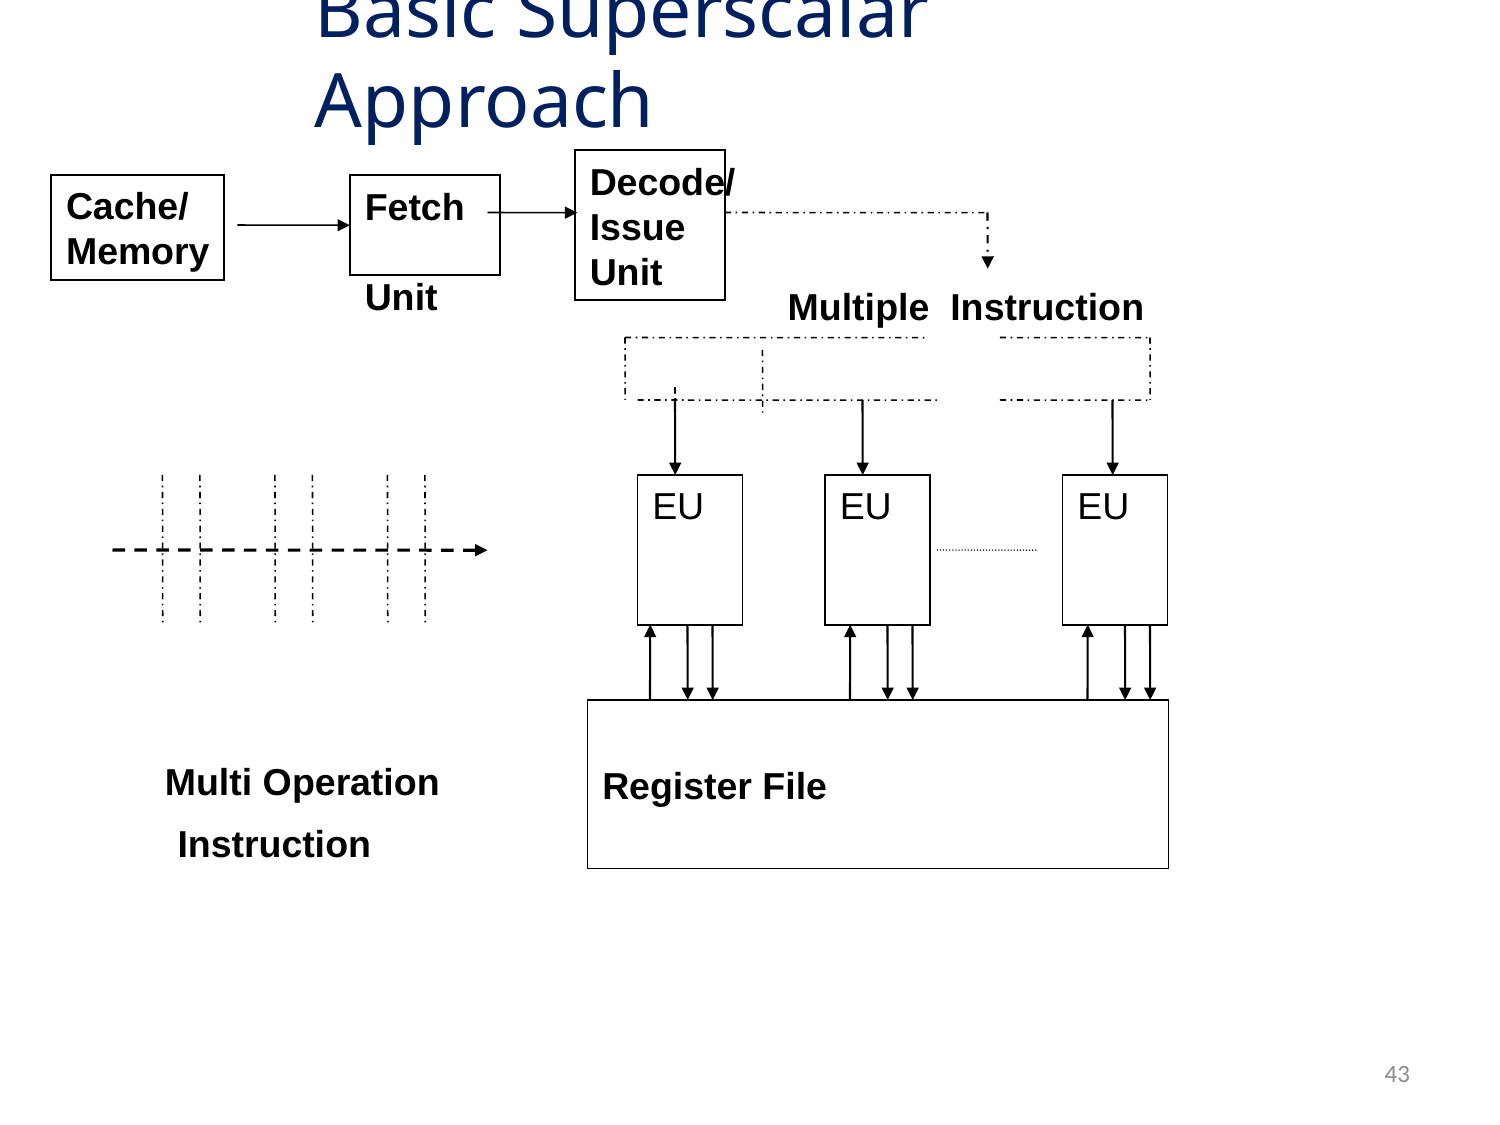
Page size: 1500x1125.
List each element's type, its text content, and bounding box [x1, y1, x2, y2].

text_box [487, 206, 578, 219]
text_box Basic Superscalar Approach [300, 0, 1238, 151]
text_box EU [637, 474, 743, 626]
slide_number 43 [1074, 1042, 1425, 1103]
text_box [681, 624, 694, 699]
text_box Multi Operation [150, 750, 466, 811]
text_box [237, 219, 350, 232]
text_box [1106, 399, 1119, 475]
text_box [856, 399, 869, 475]
text_box [881, 624, 894, 699]
text_box Multiple Instruction [762, 275, 1160, 336]
text_box [668, 447, 682, 475]
text_box [1081, 624, 1094, 699]
text_box [981, 256, 994, 269]
text_box Fetch Unit [349, 174, 500, 275]
text_box [706, 624, 719, 699]
text_box EU [1062, 474, 1168, 626]
text_box Instruction [162, 812, 387, 873]
text_box [843, 624, 857, 699]
text_box [469, 544, 488, 557]
text_box Decode/ Issue Unit [574, 149, 725, 300]
text_box [1118, 624, 1132, 699]
text_box [643, 624, 657, 699]
text_box Register File [587, 699, 1169, 869]
text_box [906, 624, 919, 699]
text_box EU [825, 474, 930, 626]
text_box Cache/ Memory [51, 174, 225, 281]
text_box [1143, 624, 1157, 699]
